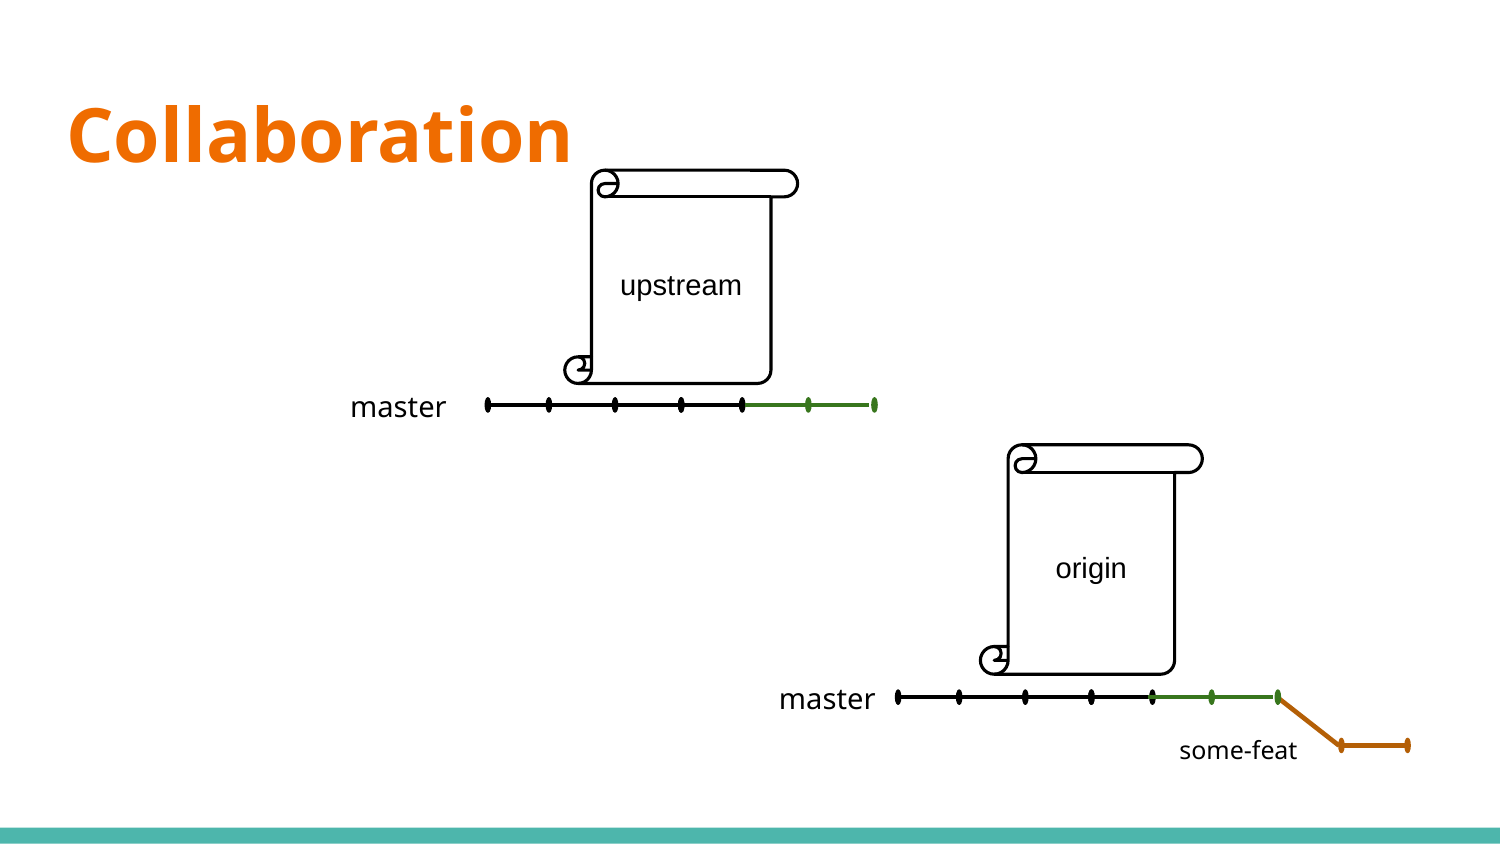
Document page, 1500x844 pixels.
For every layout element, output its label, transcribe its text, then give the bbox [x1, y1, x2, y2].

text_box [739, 397, 745, 406]
text_box upstream [564, 170, 798, 384]
text_box [678, 397, 684, 404]
text_box [612, 397, 618, 409]
text_box [1209, 690, 1215, 698]
text_box [485, 397, 491, 404]
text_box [1276, 696, 1340, 746]
text_box [805, 397, 811, 405]
text_box [1022, 690, 1028, 698]
text_box some-feat [1164, 720, 1321, 760]
text_box [546, 397, 552, 407]
text_box [871, 397, 878, 413]
title Collaboration [51, 72, 1449, 189]
text_box master [335, 372, 467, 412]
text_box [956, 690, 962, 699]
text_box master [763, 665, 896, 705]
text_box origin [980, 444, 1203, 675]
text_box [1405, 738, 1411, 753]
